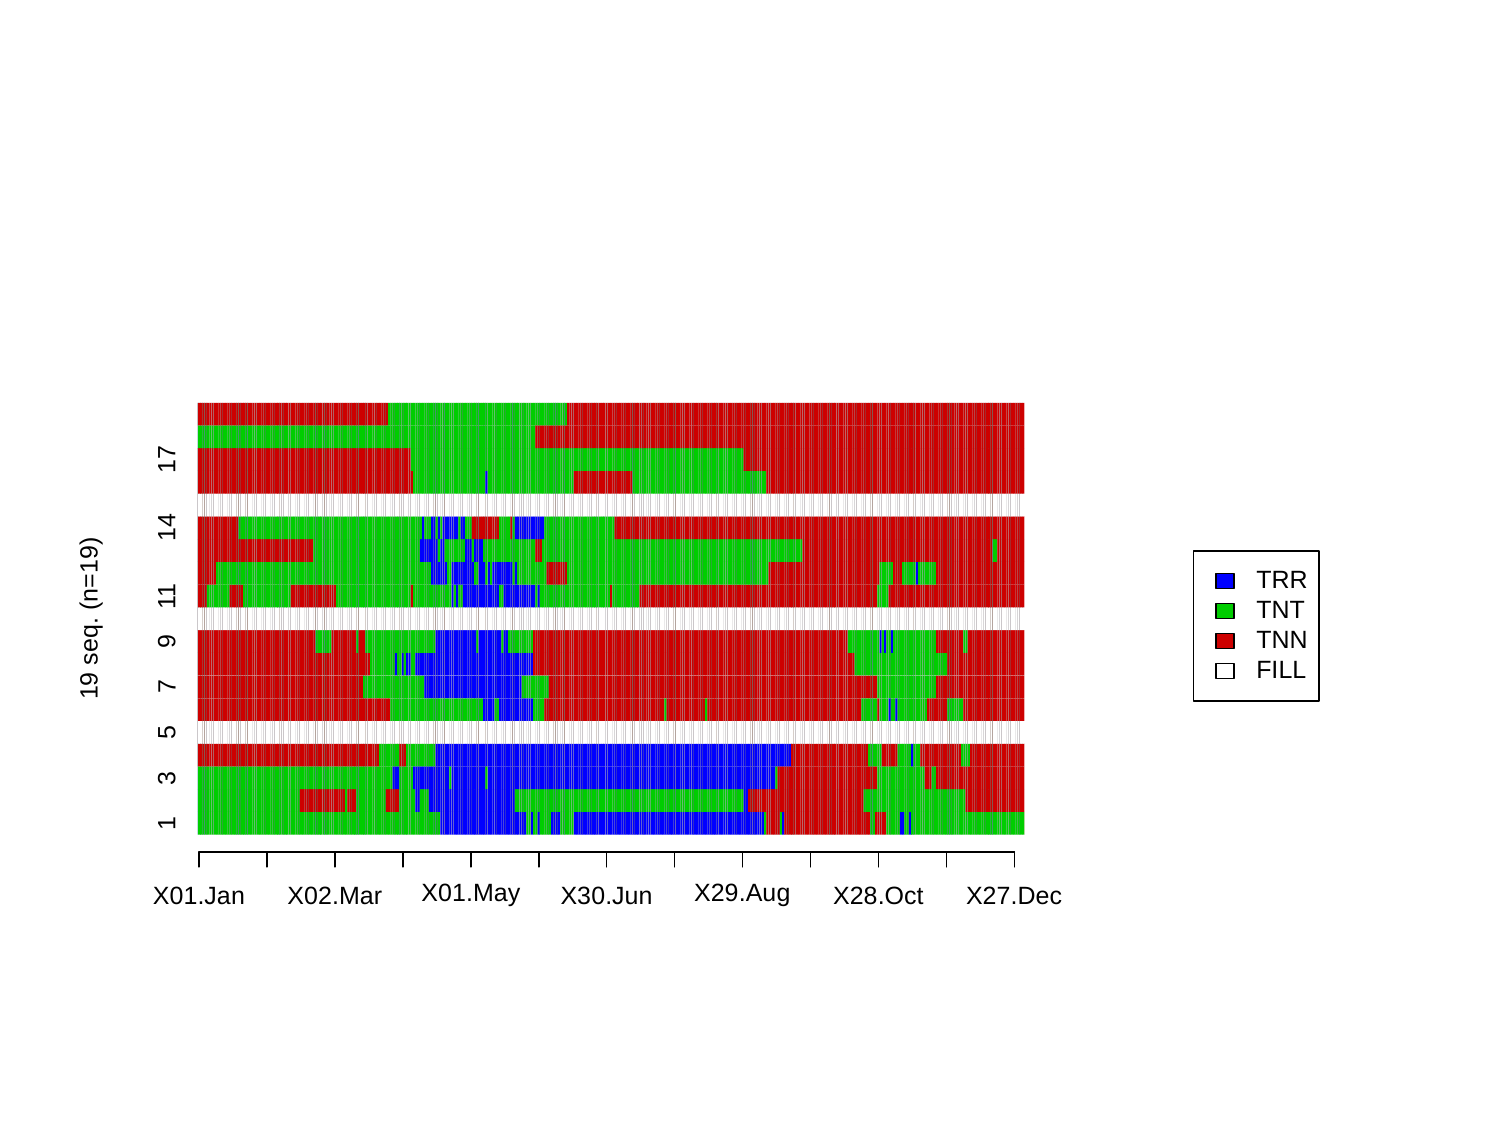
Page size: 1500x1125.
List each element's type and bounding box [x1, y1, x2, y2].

text_box [74, 262, 1426, 1006]
